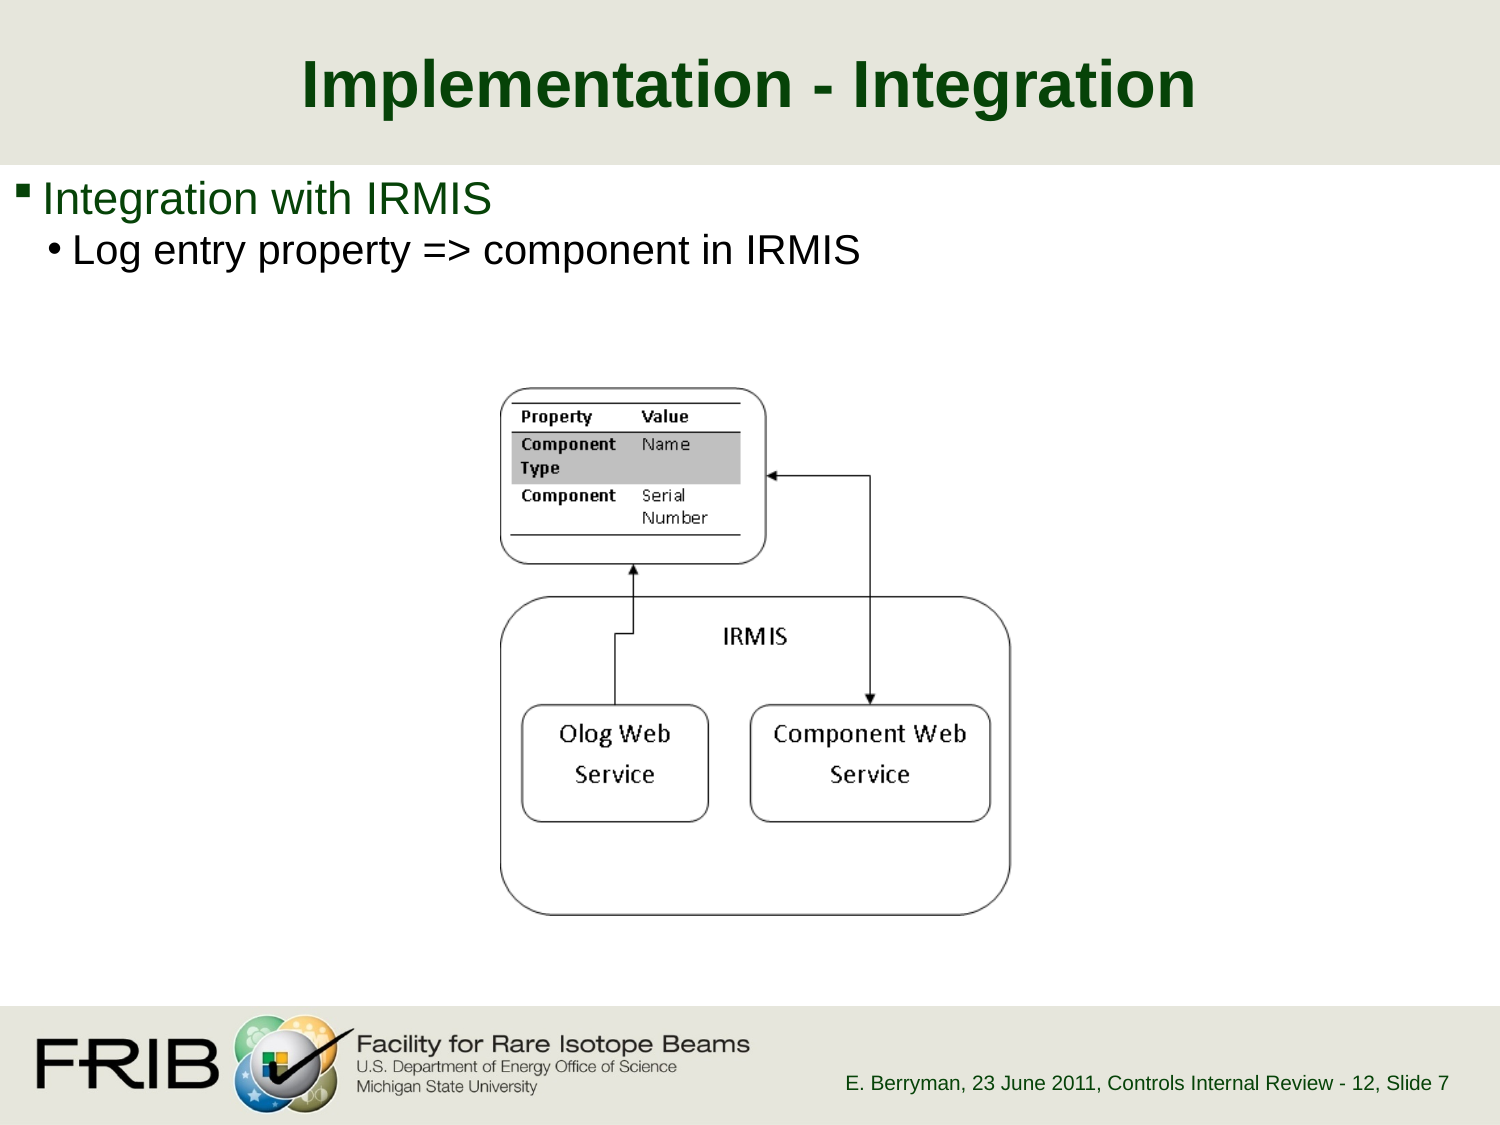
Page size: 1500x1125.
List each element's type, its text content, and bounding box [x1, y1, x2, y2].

title Implementation - Integration [11, 46, 1489, 128]
picture [0, 0, 1500, 165]
footer E. Berryman, 23 June 2011, Controls Internal Review - 12 [679, 1042, 1374, 1103]
picture [0, 1006, 1500, 1125]
picture [499, 387, 1013, 916]
list Integration with IRMIS Log entry property => component in IRMIS [12, 174, 1488, 1000]
slide_number , Slide 7 [1374, 1042, 1500, 1103]
